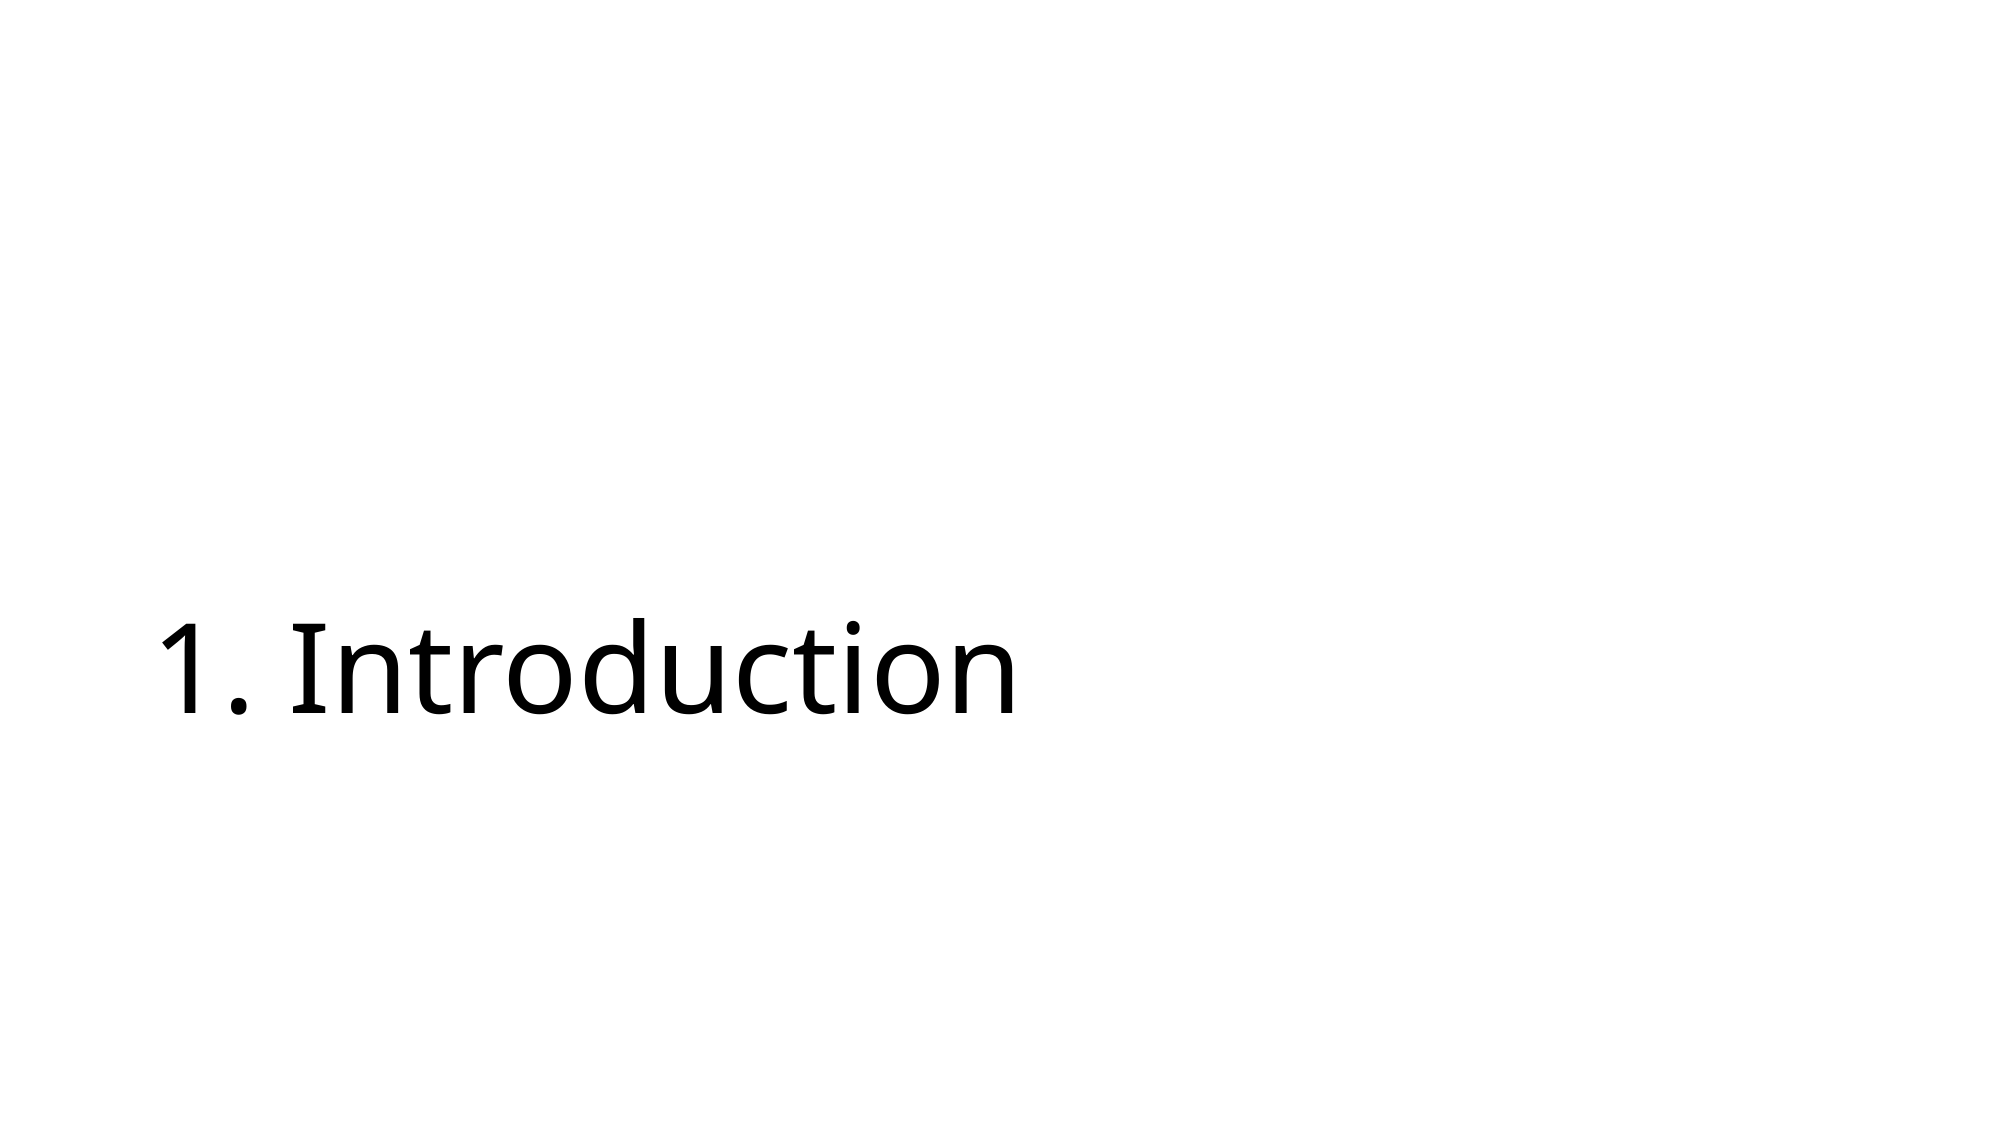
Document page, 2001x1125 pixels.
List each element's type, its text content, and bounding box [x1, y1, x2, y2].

title 1. Introduction [136, 280, 1862, 749]
